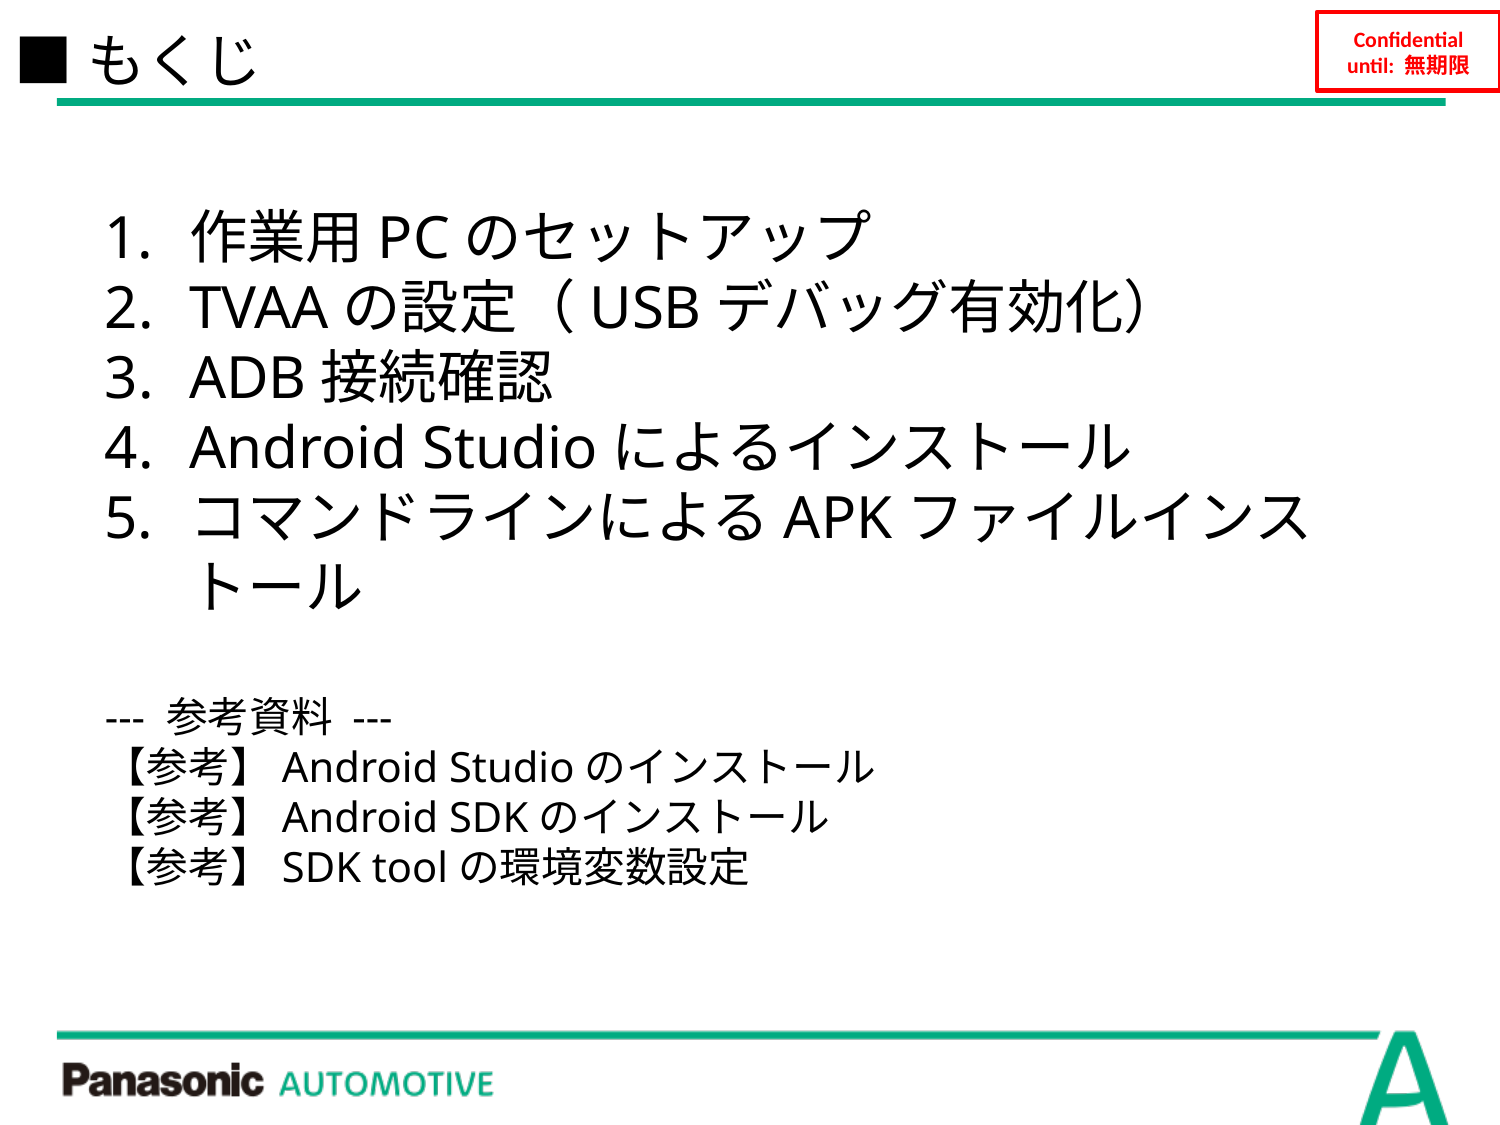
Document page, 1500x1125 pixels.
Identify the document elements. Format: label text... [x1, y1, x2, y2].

title ■もくじ [0, 1, 1500, 118]
text_box 作業用PCのセットアップ TVAAの設定（USBデバッグ有効化） ADB接続確認 Android Studioによるインストール コマンドラインによるAPKファイルインストール --- 参考資料 --- 【参考】Android Studioのインストール 【参考】Android SDKのインストール 【参考】SDK toolの環境変数設定 [90, 193, 1424, 968]
